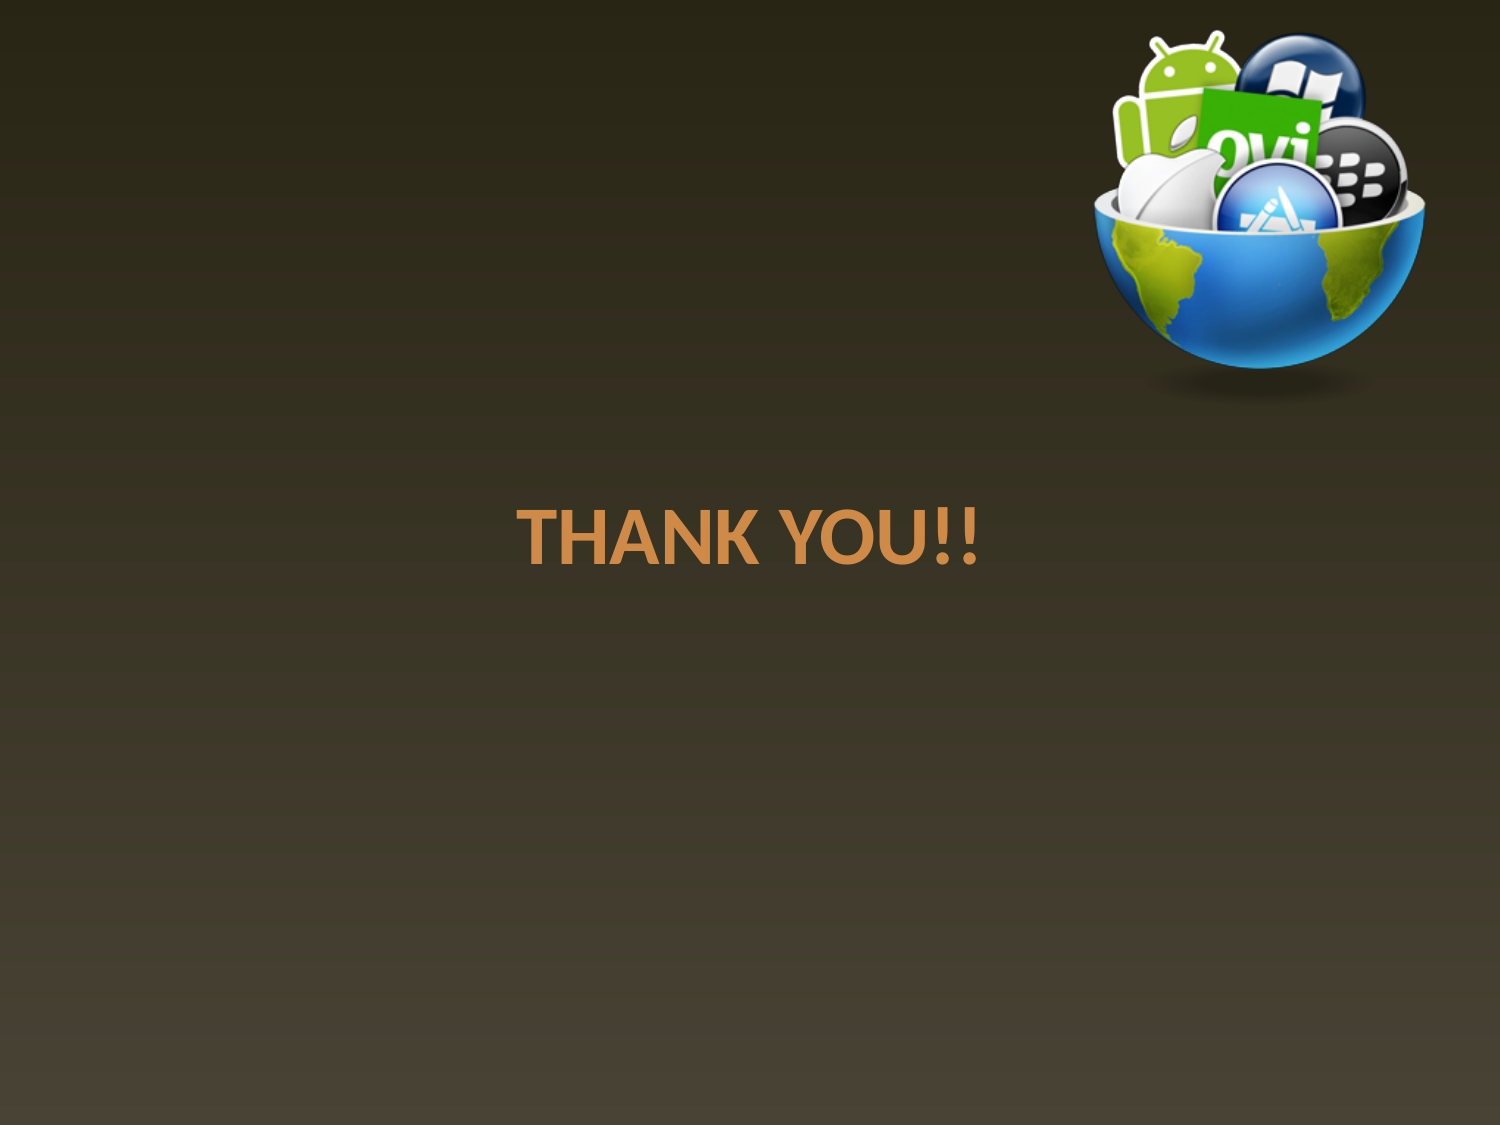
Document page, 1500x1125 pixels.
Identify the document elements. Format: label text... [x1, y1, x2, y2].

title THANK YOU!! [112, 460, 1388, 589]
picture [1073, 28, 1450, 406]
